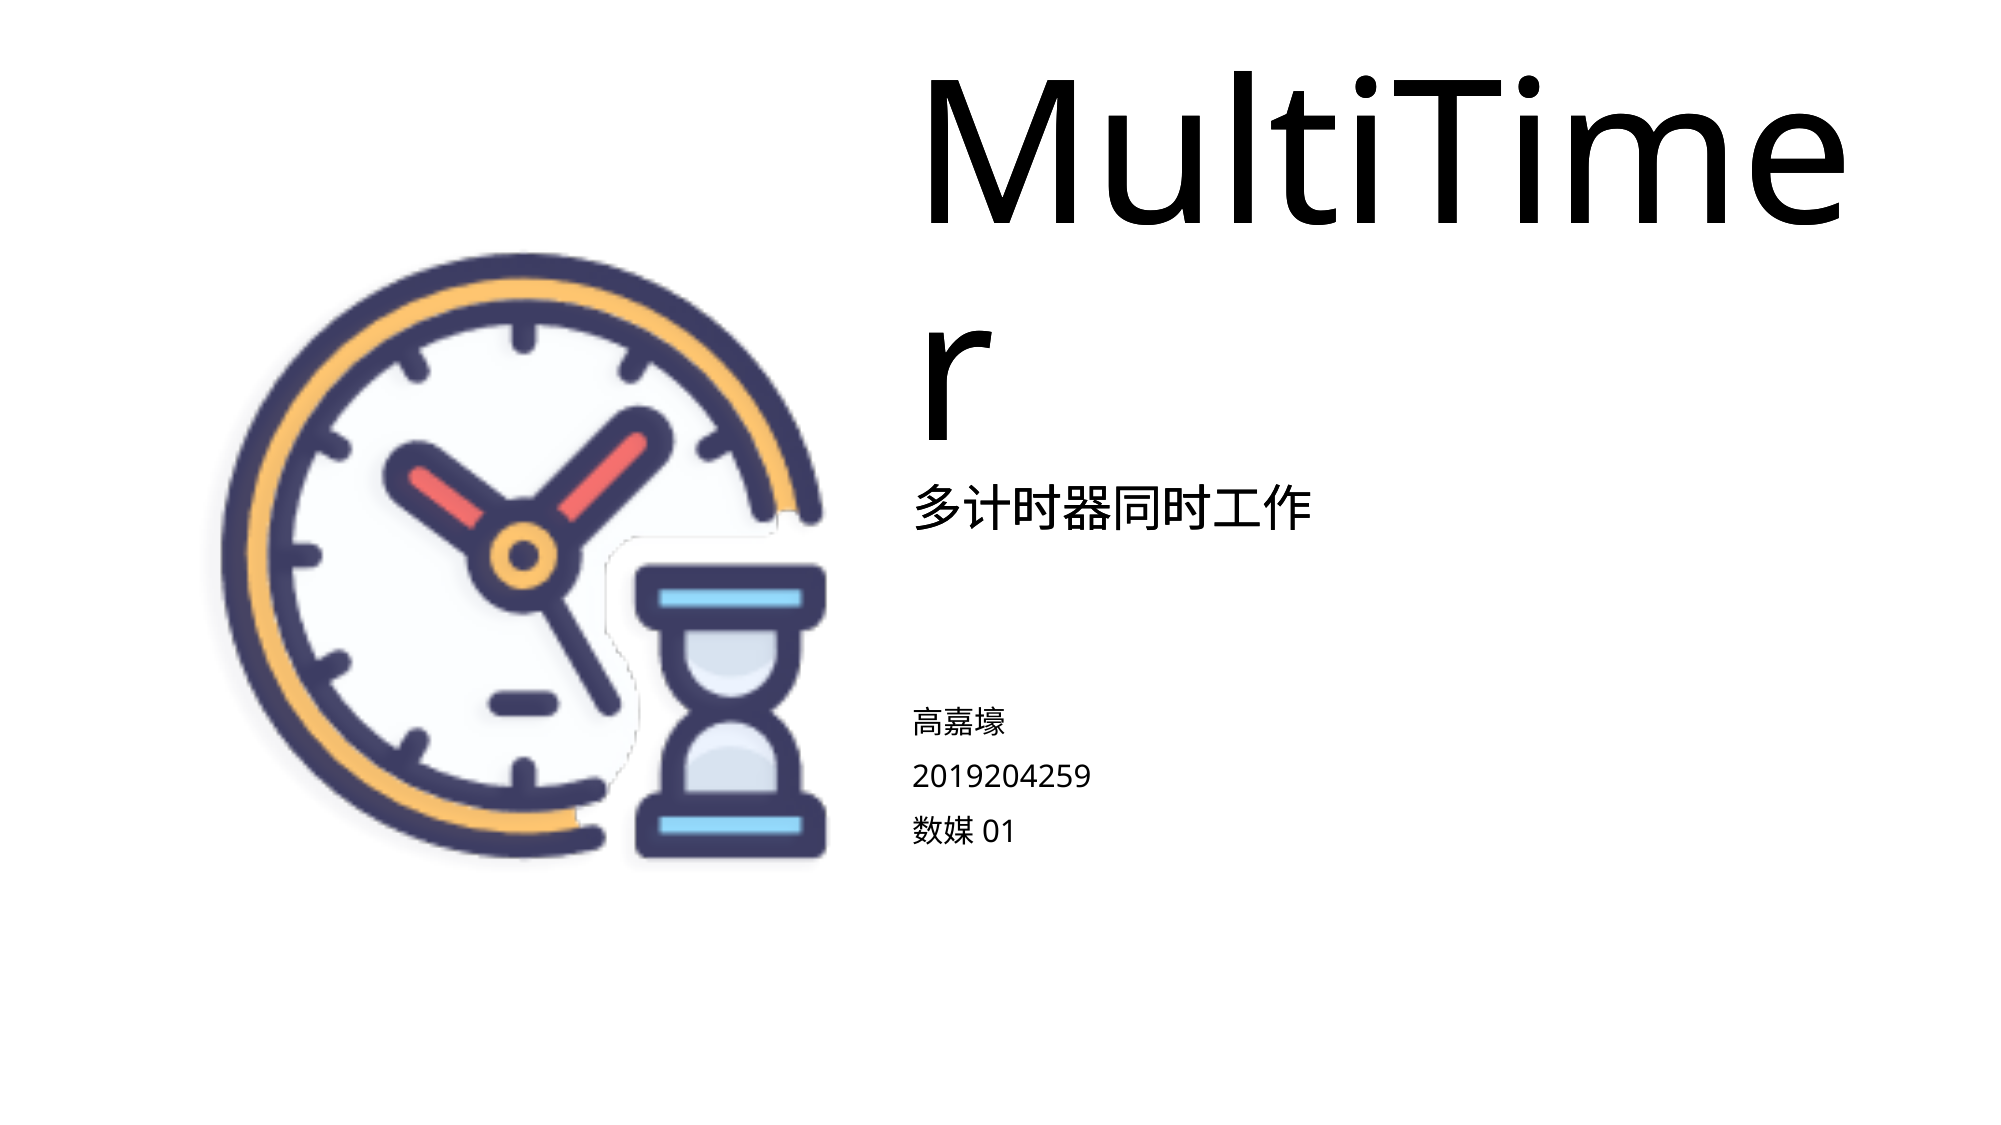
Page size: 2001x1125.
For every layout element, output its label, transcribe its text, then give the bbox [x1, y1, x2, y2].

picture [134, 184, 898, 941]
subtitle 高嘉壕 2019204259 数媒01 [898, 698, 1534, 879]
text_box MultiTimer 多计时器同时工作 [898, 263, 1940, 605]
